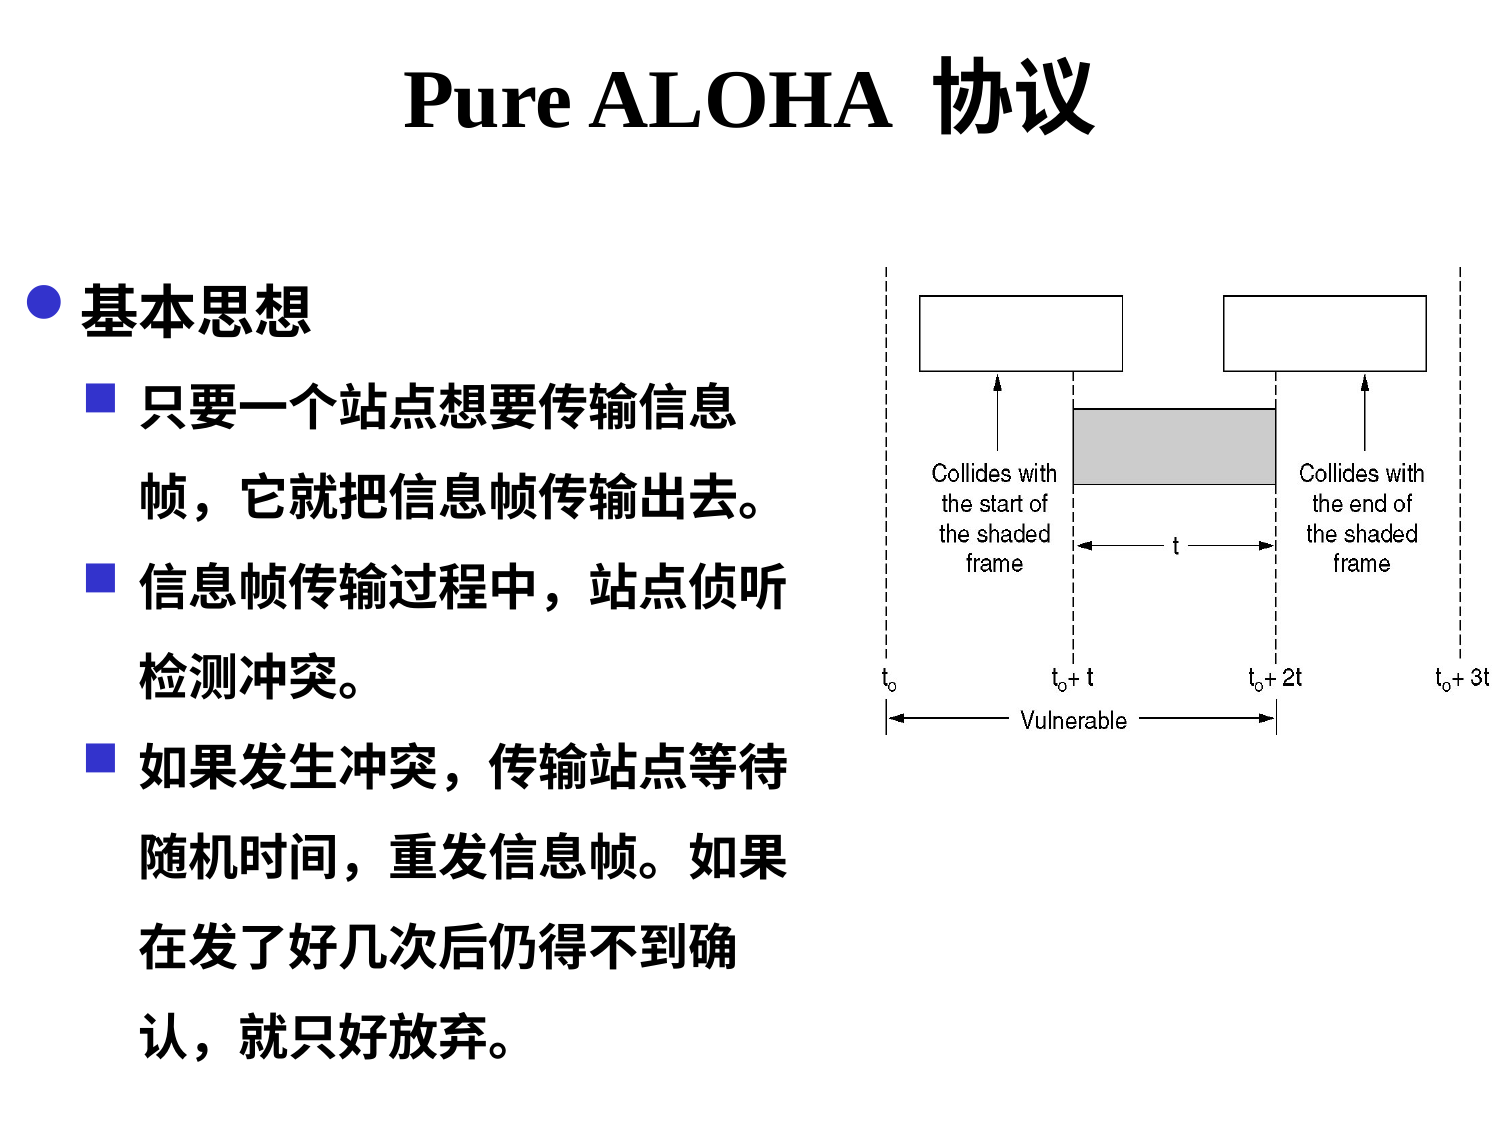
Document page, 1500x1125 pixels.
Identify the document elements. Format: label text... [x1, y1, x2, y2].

title Pure ALOHA 协议 [0, 0, 1500, 188]
text_box 基本思想 只要一个站点想要传输信息帧，它就把信息帧传输出去。 信息帧传输过程中，站点侦听检测冲突。 如果发生冲突，传输站点等待随机时间，重发信息帧。如果在发了好几次后仍得不到确认，就只好放弃。 [7, 232, 852, 1073]
picture [881, 266, 1500, 735]
